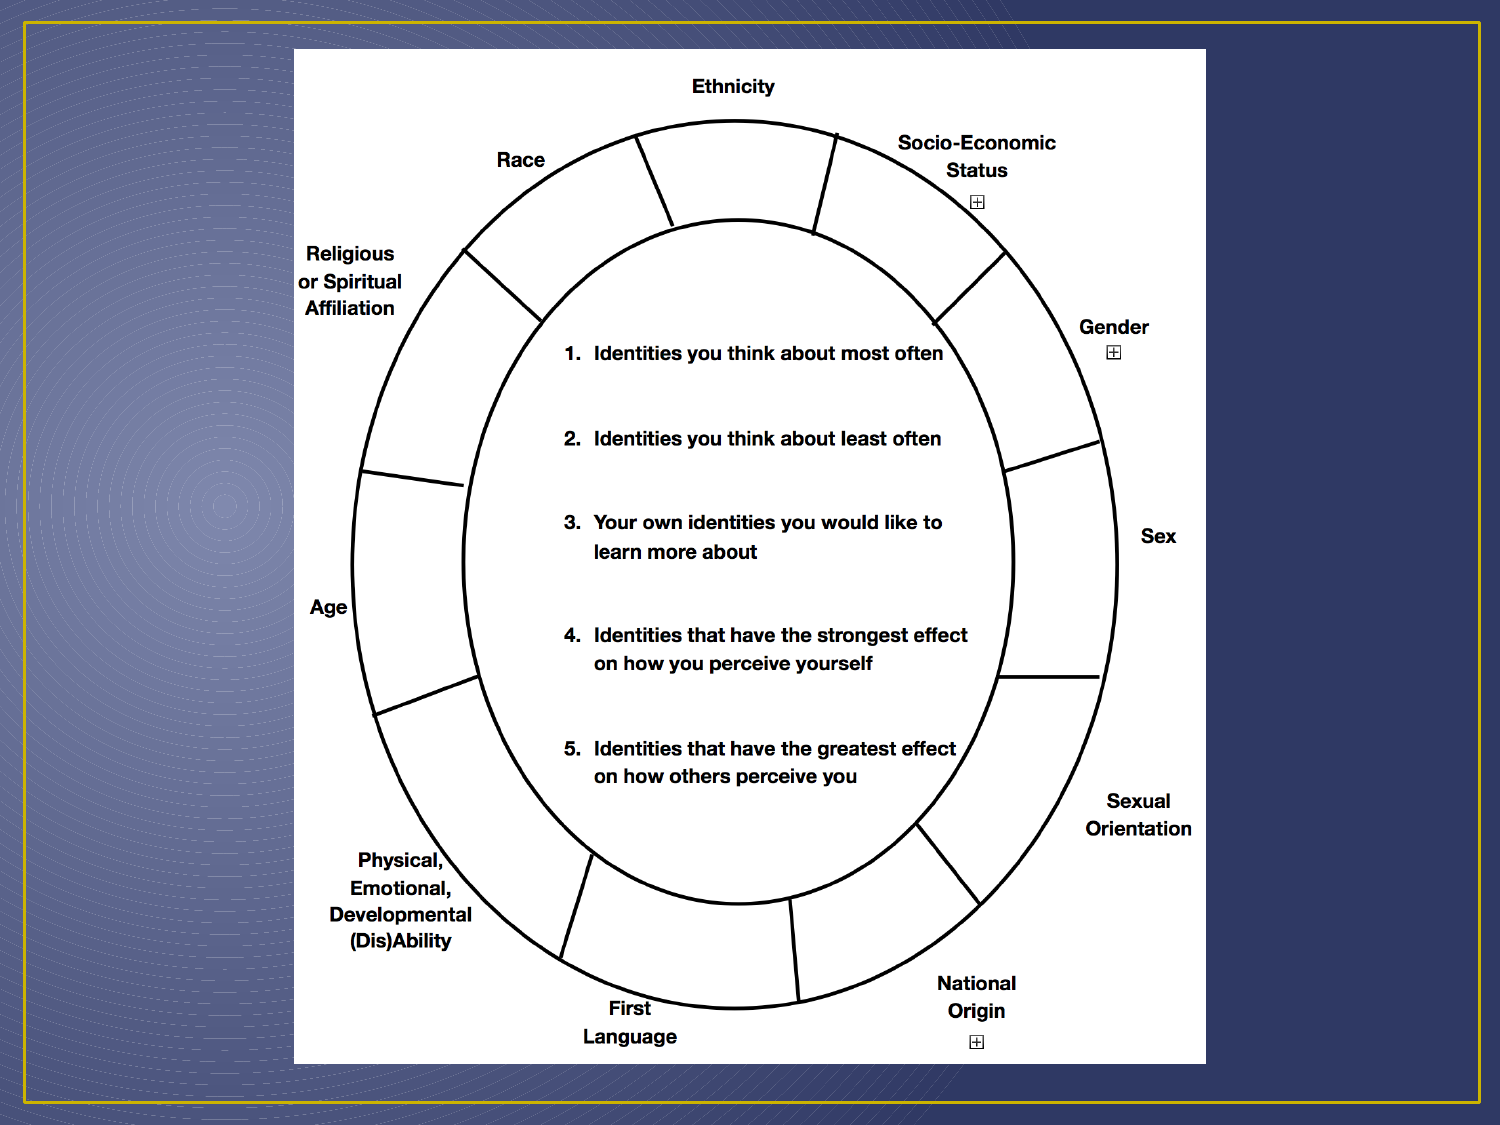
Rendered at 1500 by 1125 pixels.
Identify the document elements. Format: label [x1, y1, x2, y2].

picture [294, 48, 1206, 1065]
